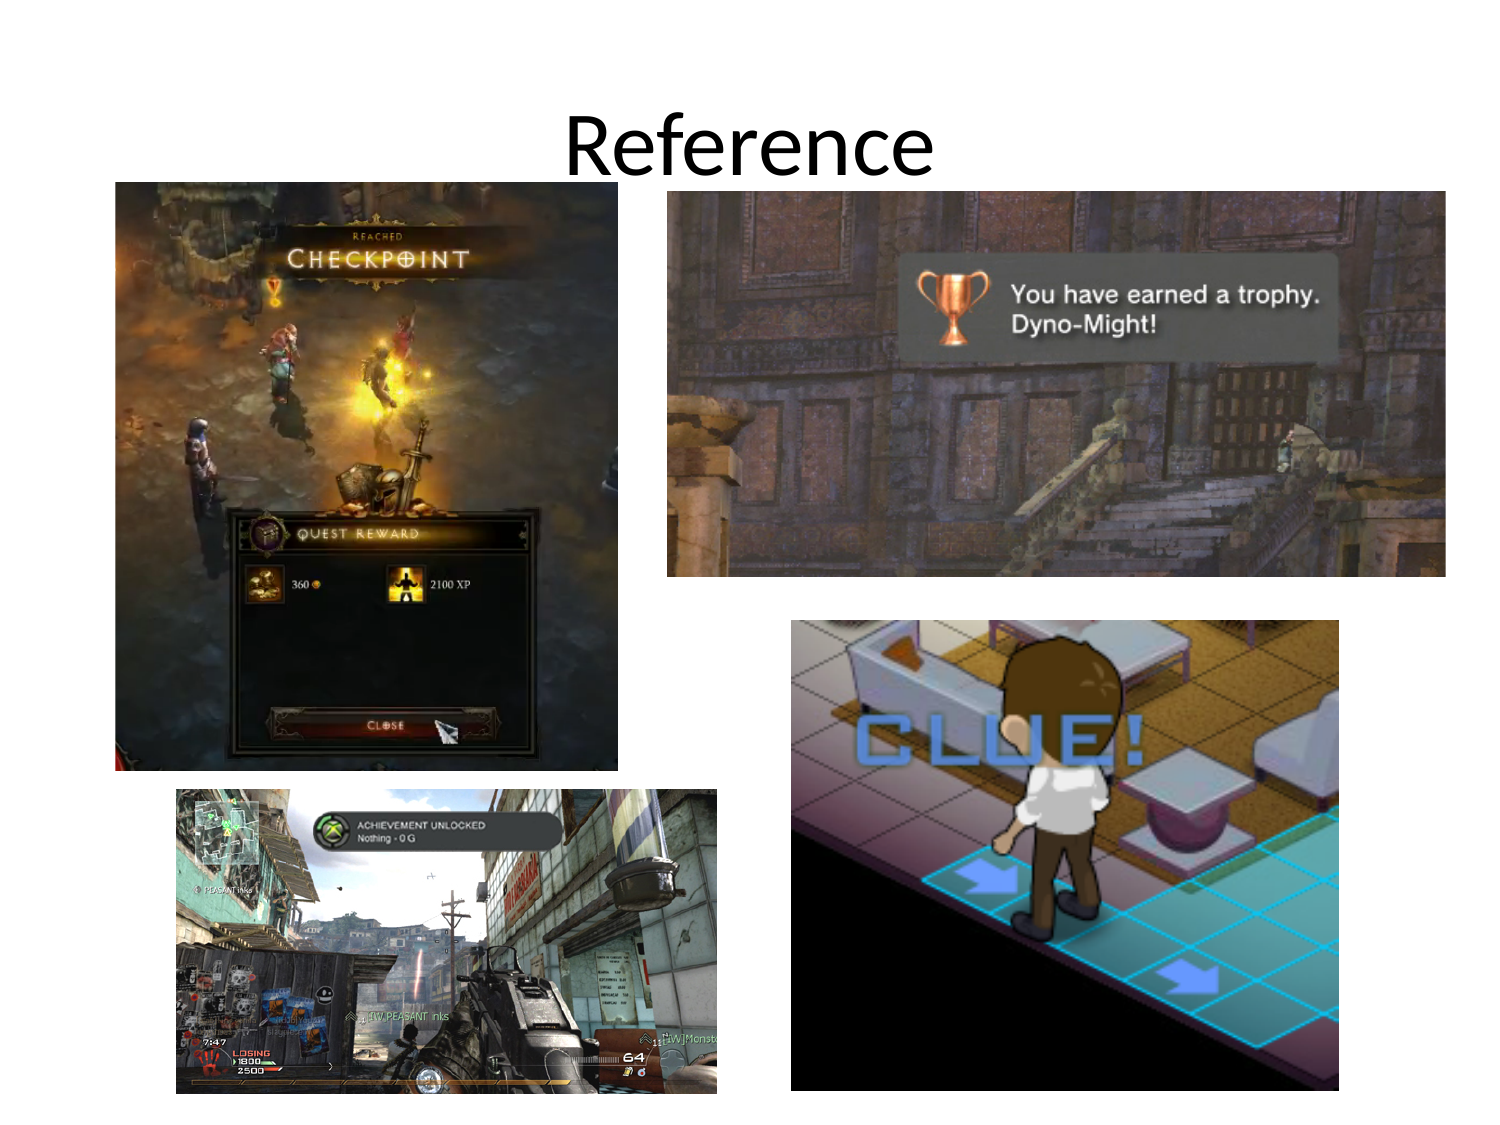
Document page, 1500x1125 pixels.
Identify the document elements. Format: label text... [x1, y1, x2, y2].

picture [791, 620, 1339, 1091]
picture [176, 789, 717, 1094]
title Reference [75, 45, 1425, 233]
picture [666, 190, 1446, 577]
picture [115, 182, 619, 771]
